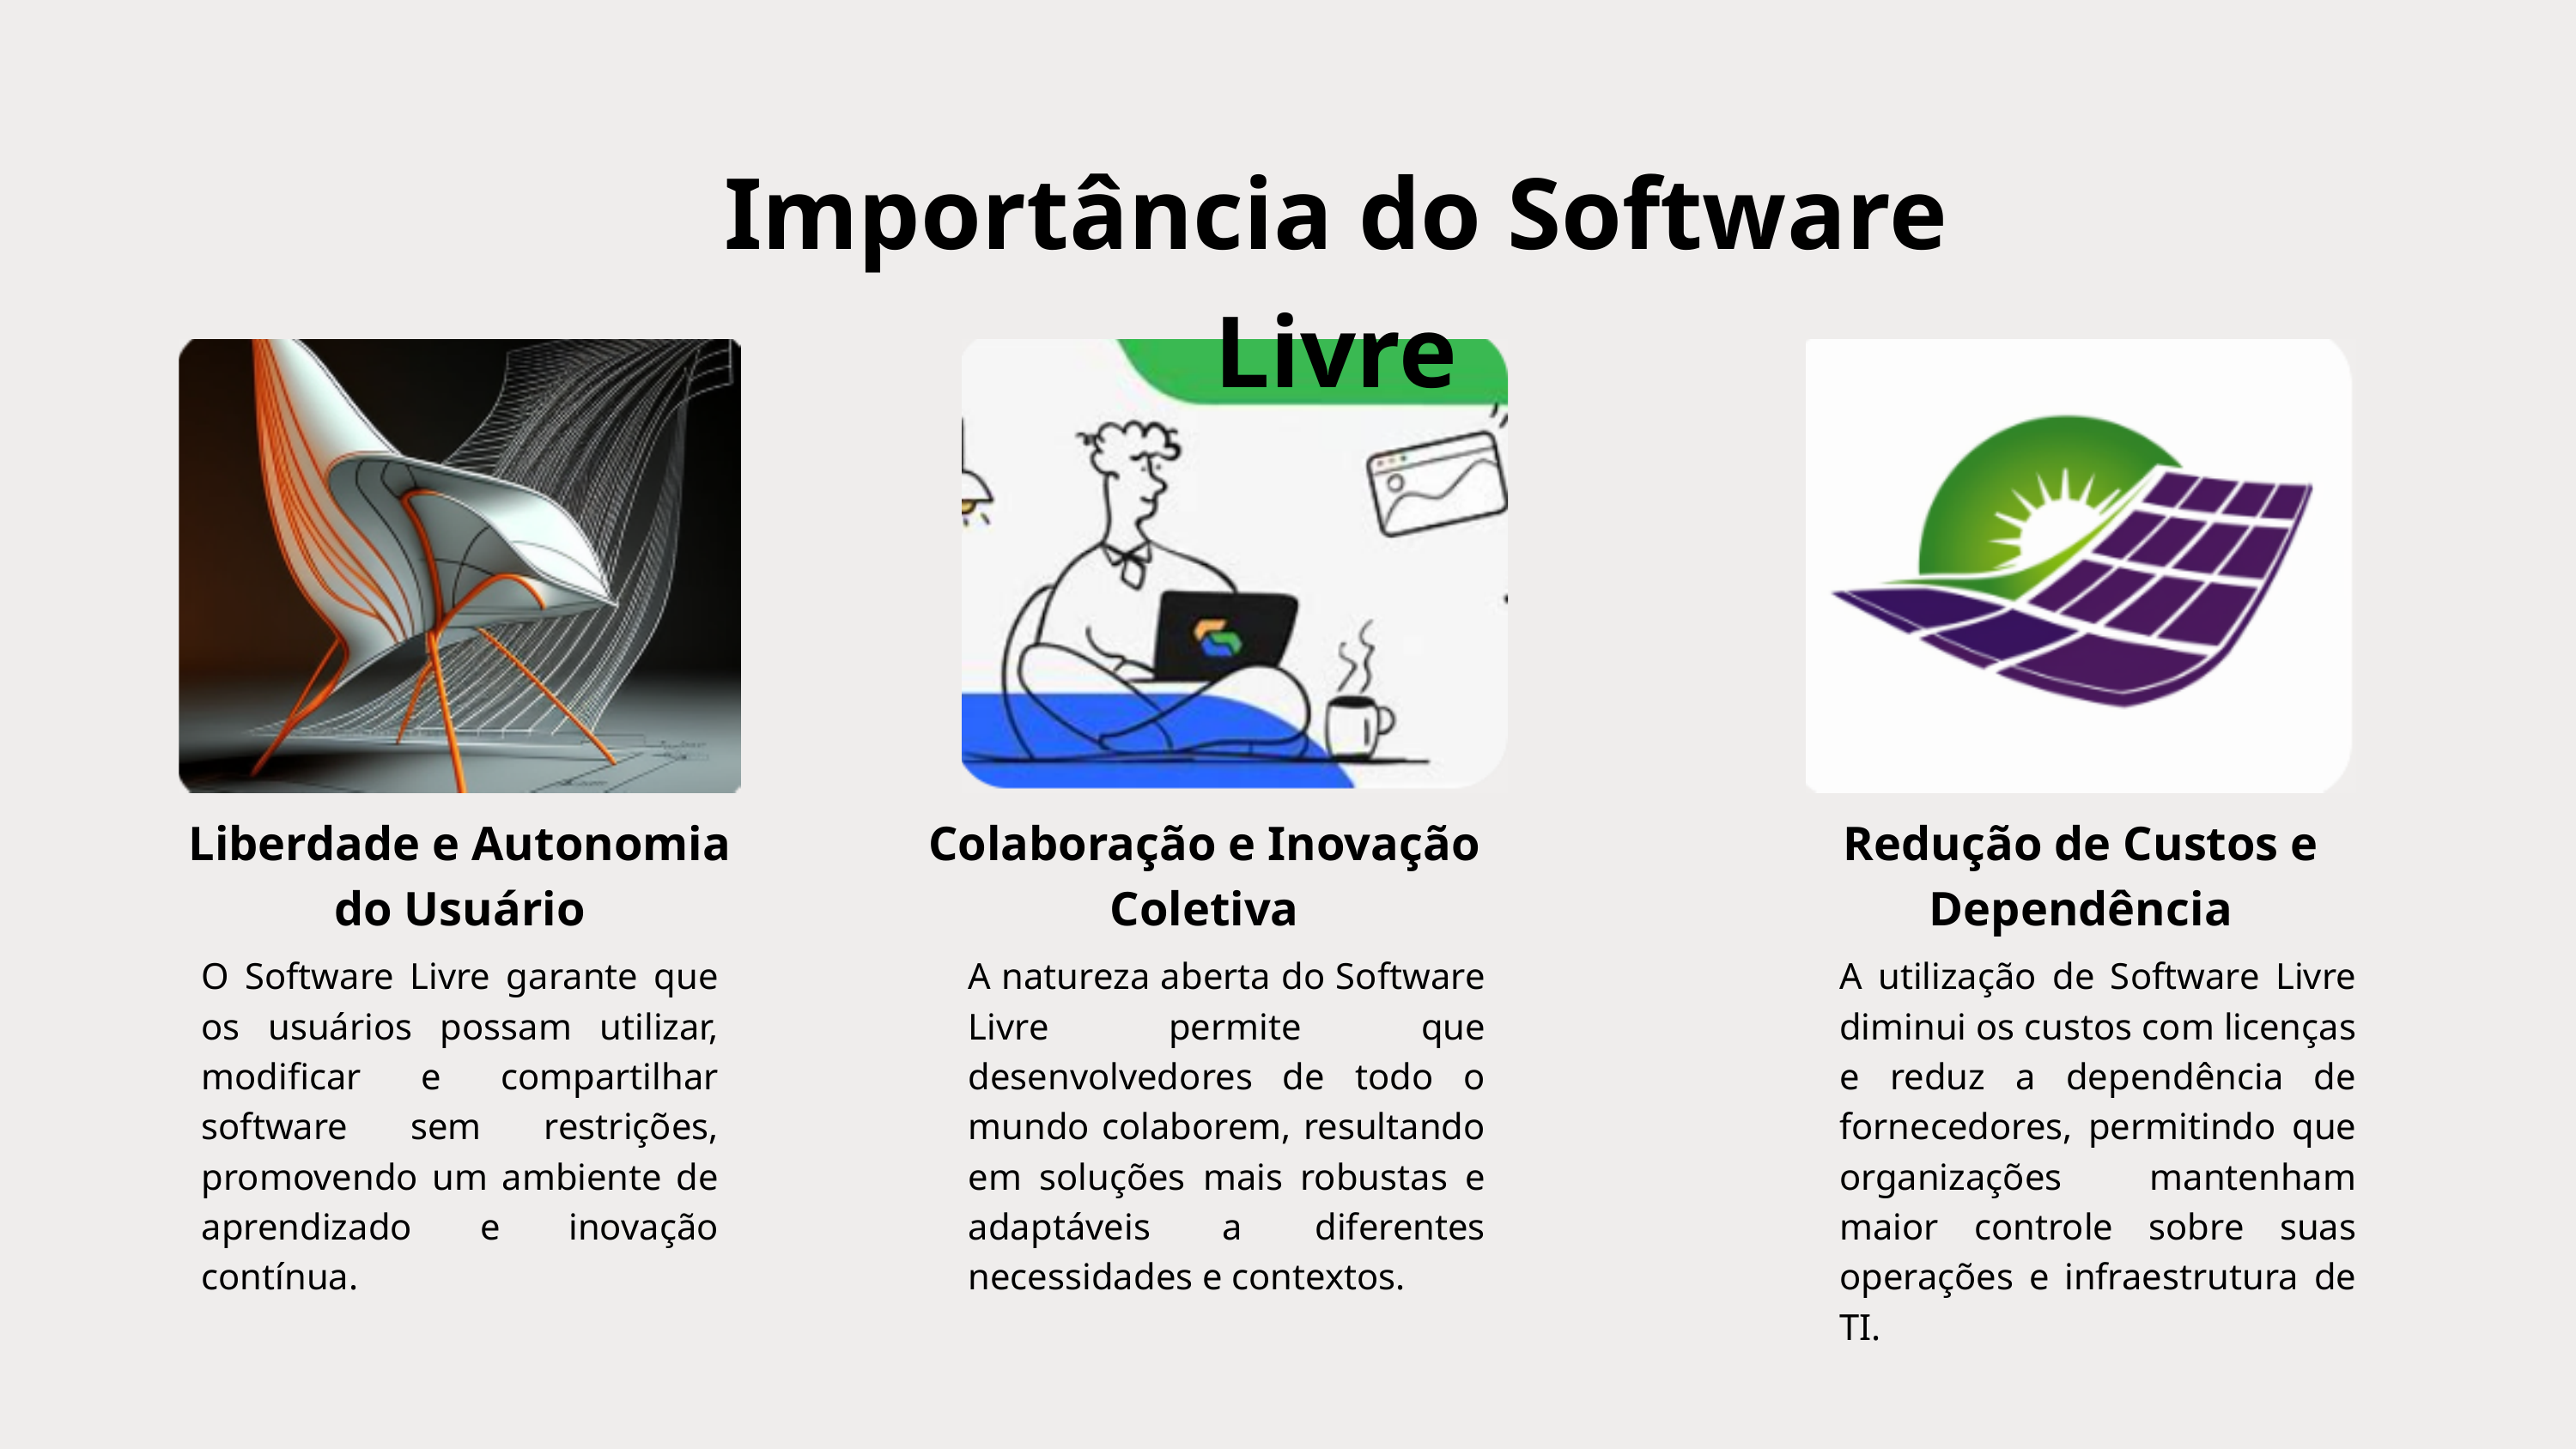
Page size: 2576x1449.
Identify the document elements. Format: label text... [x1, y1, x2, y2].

text_box Redução de Custos e Dependência [1800, 804, 2362, 936]
text_box A natureza aberta do Software Livre permite que desenvolvedores de todo o mundo colaborem, resultando em soluções mais robustas e adaptáveis a diferentes necessidades e contextos. [968, 946, 1485, 1348]
text_box A utilização de Software Livre diminui os custos com licenças e reduz a dependência de fornecedores, permitindo que organizações mantenham maior controle sobre suas operações e infraestrutura de TI. [1838, 947, 2357, 1397]
text_box [1806, 339, 2357, 793]
text_box [179, 339, 741, 793]
text_box Importância do Software Livre [591, 131, 2081, 407]
text_box Colaboração e Inovação Coletiva [923, 804, 1485, 936]
text_box Liberdade e Autonomia do Usuário [179, 804, 741, 936]
text_box O Software Livre garante que os usuários possam utilizar, modificar e compartilhar software sem restrições, promovendo um ambiente de aprendizado e inovação contínua. [201, 946, 719, 1348]
text_box [961, 407, 1509, 793]
